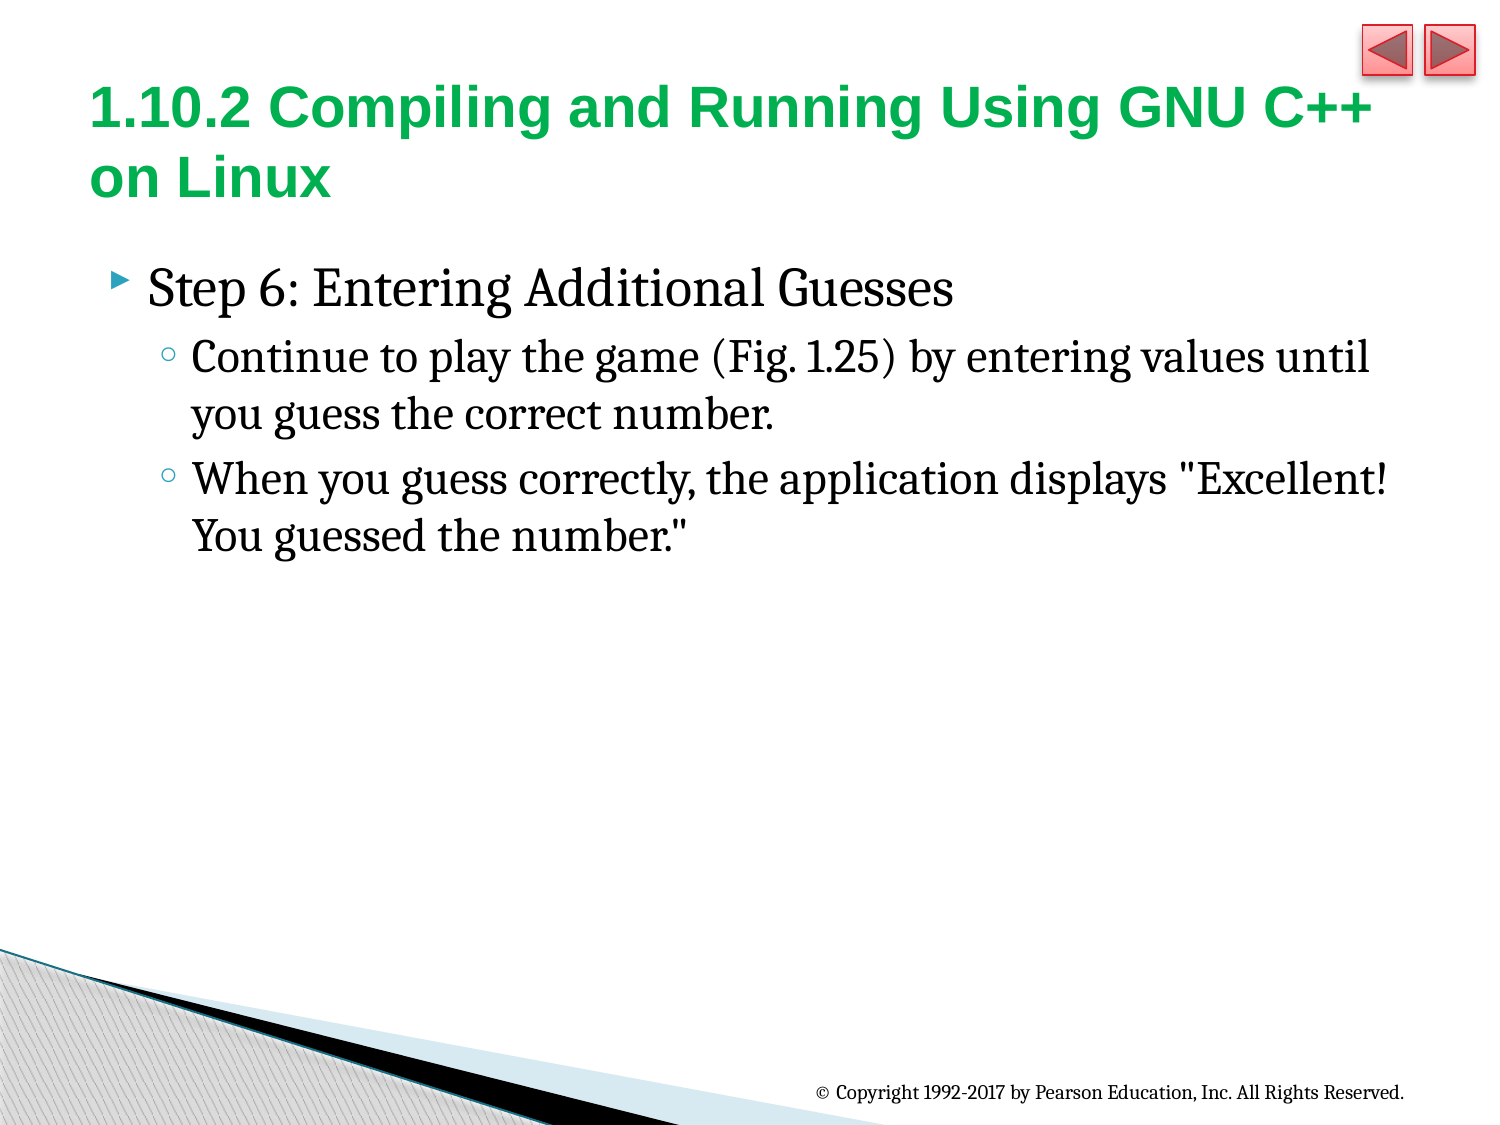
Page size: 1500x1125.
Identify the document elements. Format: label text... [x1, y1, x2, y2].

title 1.10.2 Compiling and Running Using GNU C++ on Linux [75, 45, 1425, 233]
footer © Copyright 1992-2017 by Pearson Education, Inc. All Rights Reserved. [552, 1051, 1419, 1112]
list Step 6: Entering Additional Guesses Continue to play the game (Fig. 1.25) by entering values until you guess the correct number. When you guess correctly, the application displays "Excellent! You guessed the number." [75, 242, 1425, 986]
